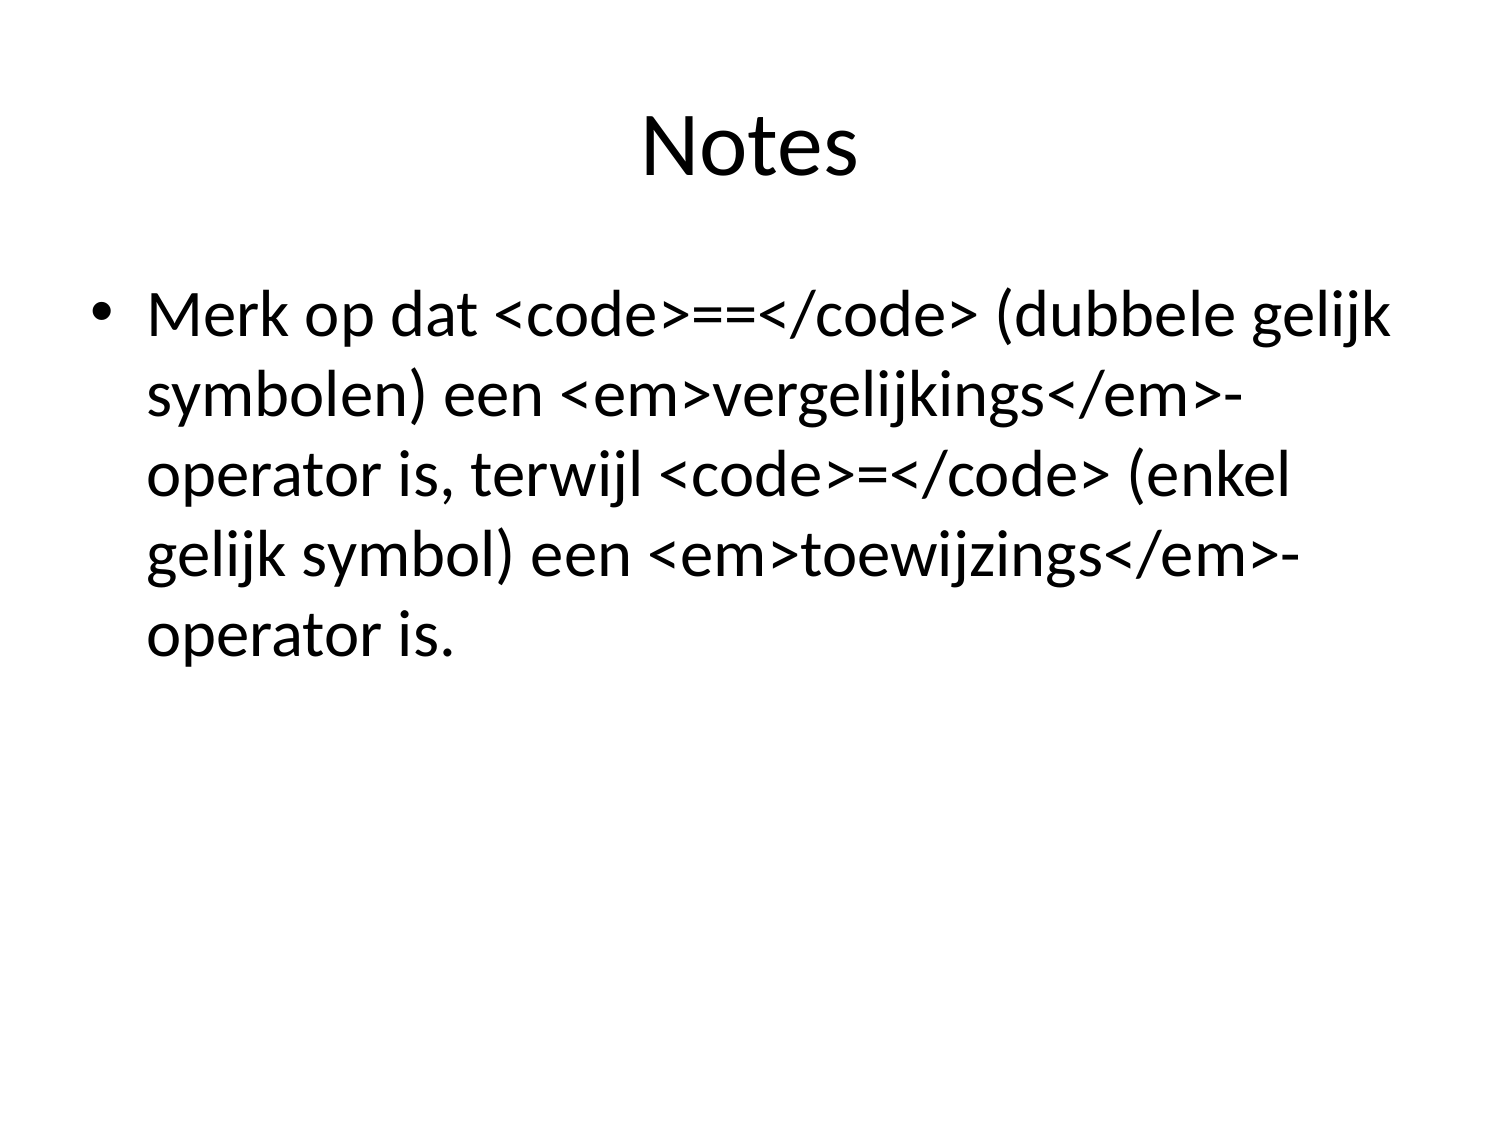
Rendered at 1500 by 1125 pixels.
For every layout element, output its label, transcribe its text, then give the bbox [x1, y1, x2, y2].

list Merk op dat <code>==</code> (dubbele gelijk symbolen) een <em>vergelijkings</em>-operator is, terwijl <code>=</code> (enkel gelijk symbol) een <em>toewijzings</em>-operator is. [75, 262, 1425, 1005]
title Notes [75, 45, 1425, 233]
